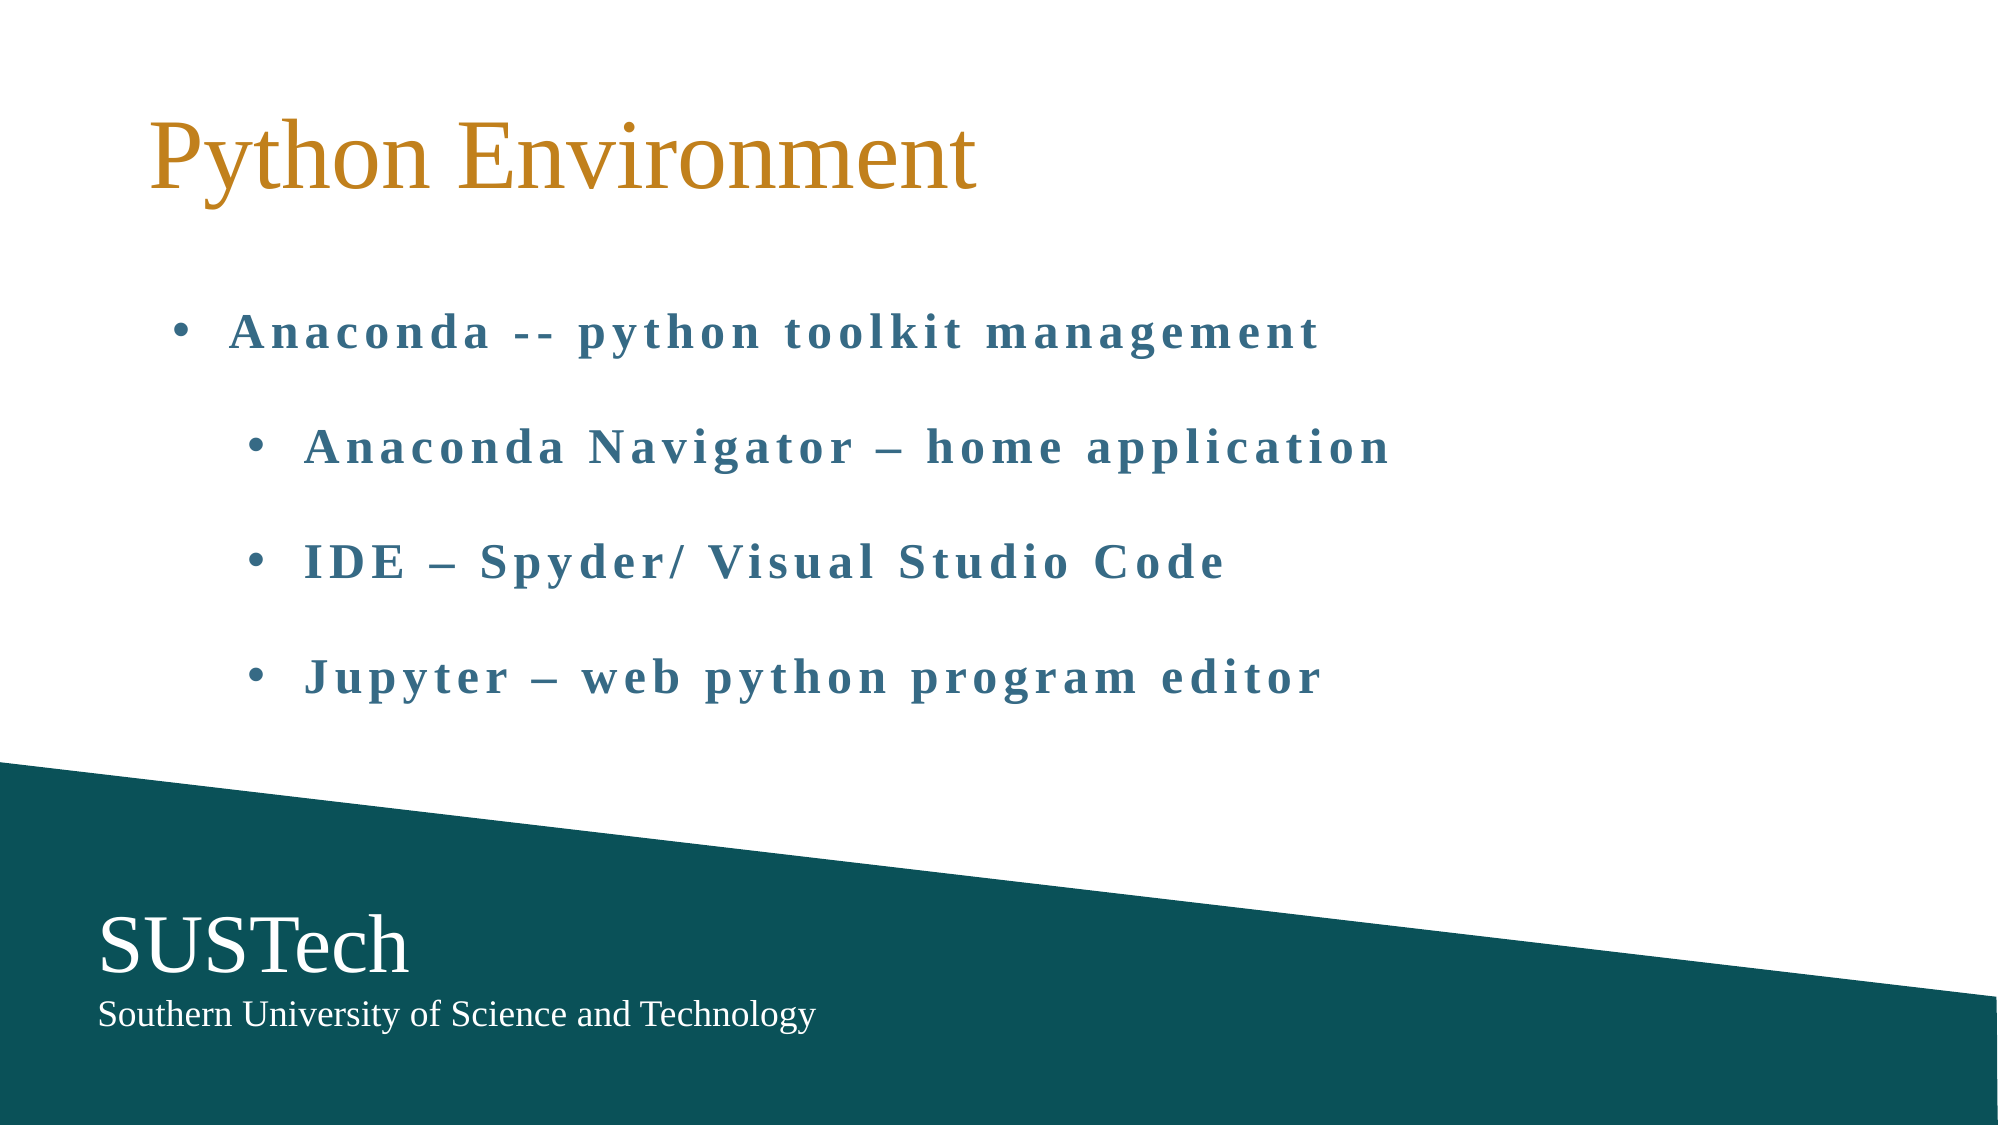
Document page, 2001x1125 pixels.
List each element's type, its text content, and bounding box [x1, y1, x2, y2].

text_box Anaconda -- python toolkit management Anaconda Navigator – home application IDE – Spyder/ Visual Studio Code Jupyter – web python program editor [82, 261, 1473, 712]
text_box SUSTech Southern University of Science and Technology [82, 882, 896, 1042]
text_box Python Environment [133, 81, 1860, 216]
text_box [0, 762, 1998, 1125]
